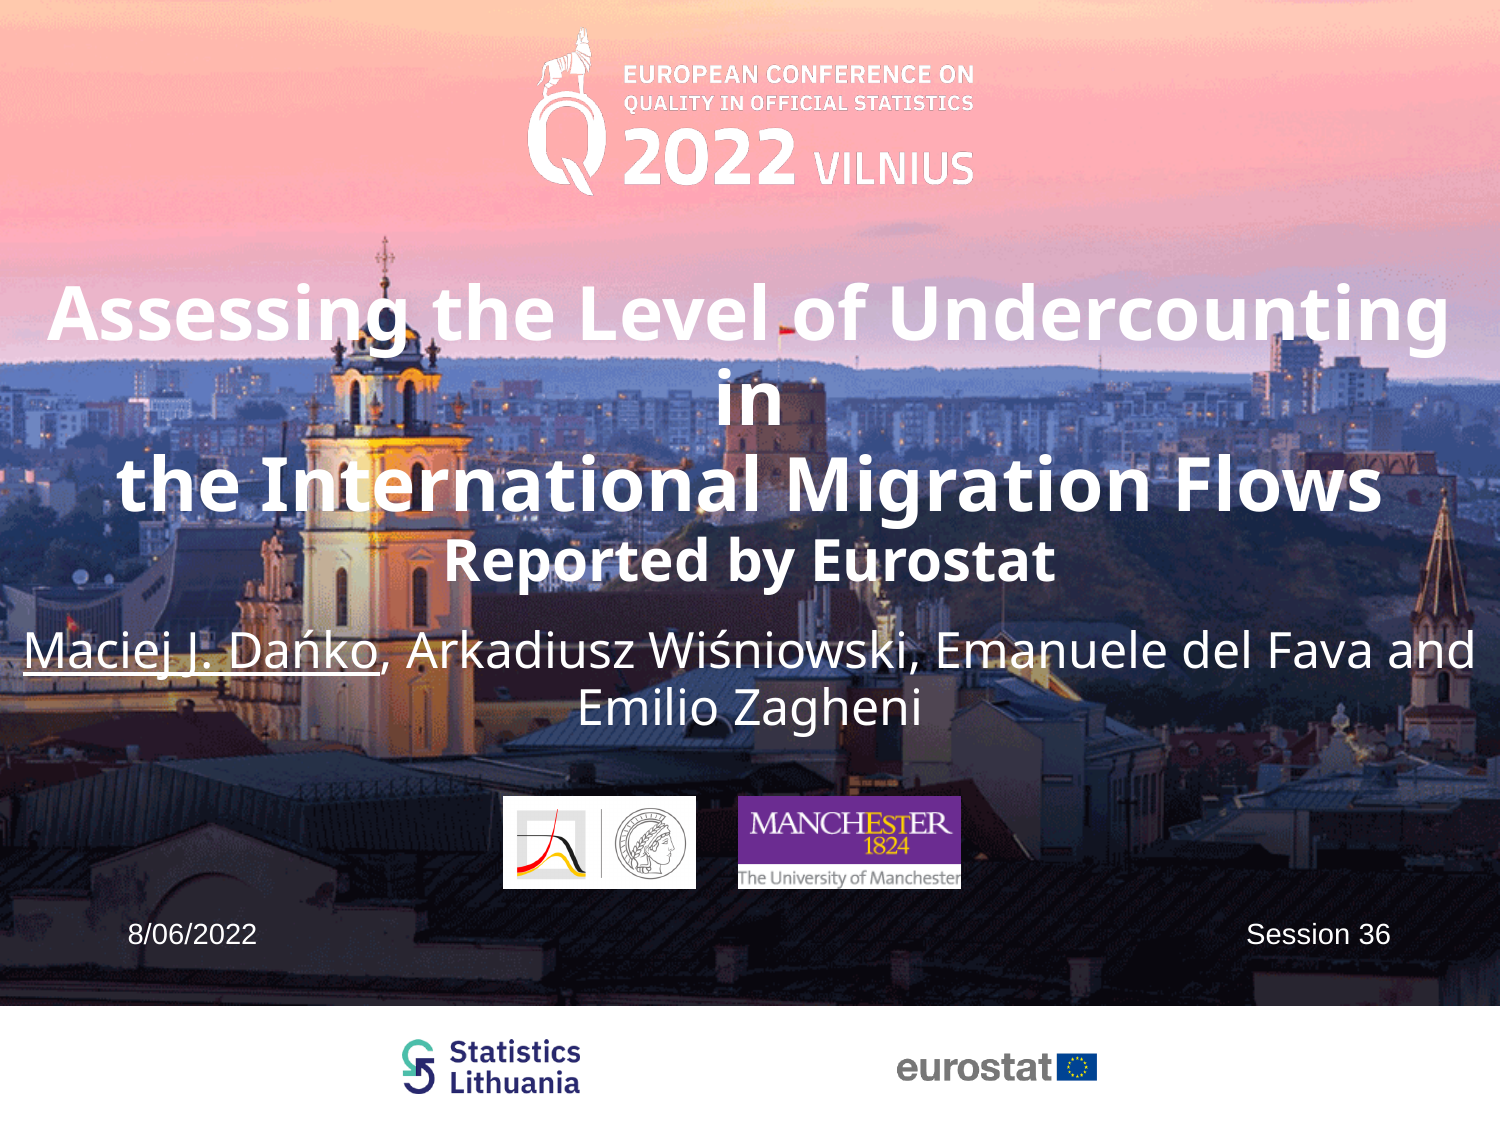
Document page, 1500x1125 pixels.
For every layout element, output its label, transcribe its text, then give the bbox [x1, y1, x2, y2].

picture [402, 1039, 580, 1094]
picture [0, 0, 1500, 329]
list Session 36 [1048, 912, 1407, 992]
picture [0, 745, 1500, 1006]
picture [896, 1051, 1098, 1083]
title Assessing the Level of Undercounting in the International Migration Flows Reported by Eurostat Maciej J. Dańko, Arkadiusz Wiśniowski, Emanuele del Fava and Emilio Zagheni [0, 329, 1500, 745]
list 8/06/2022 [112, 912, 427, 992]
